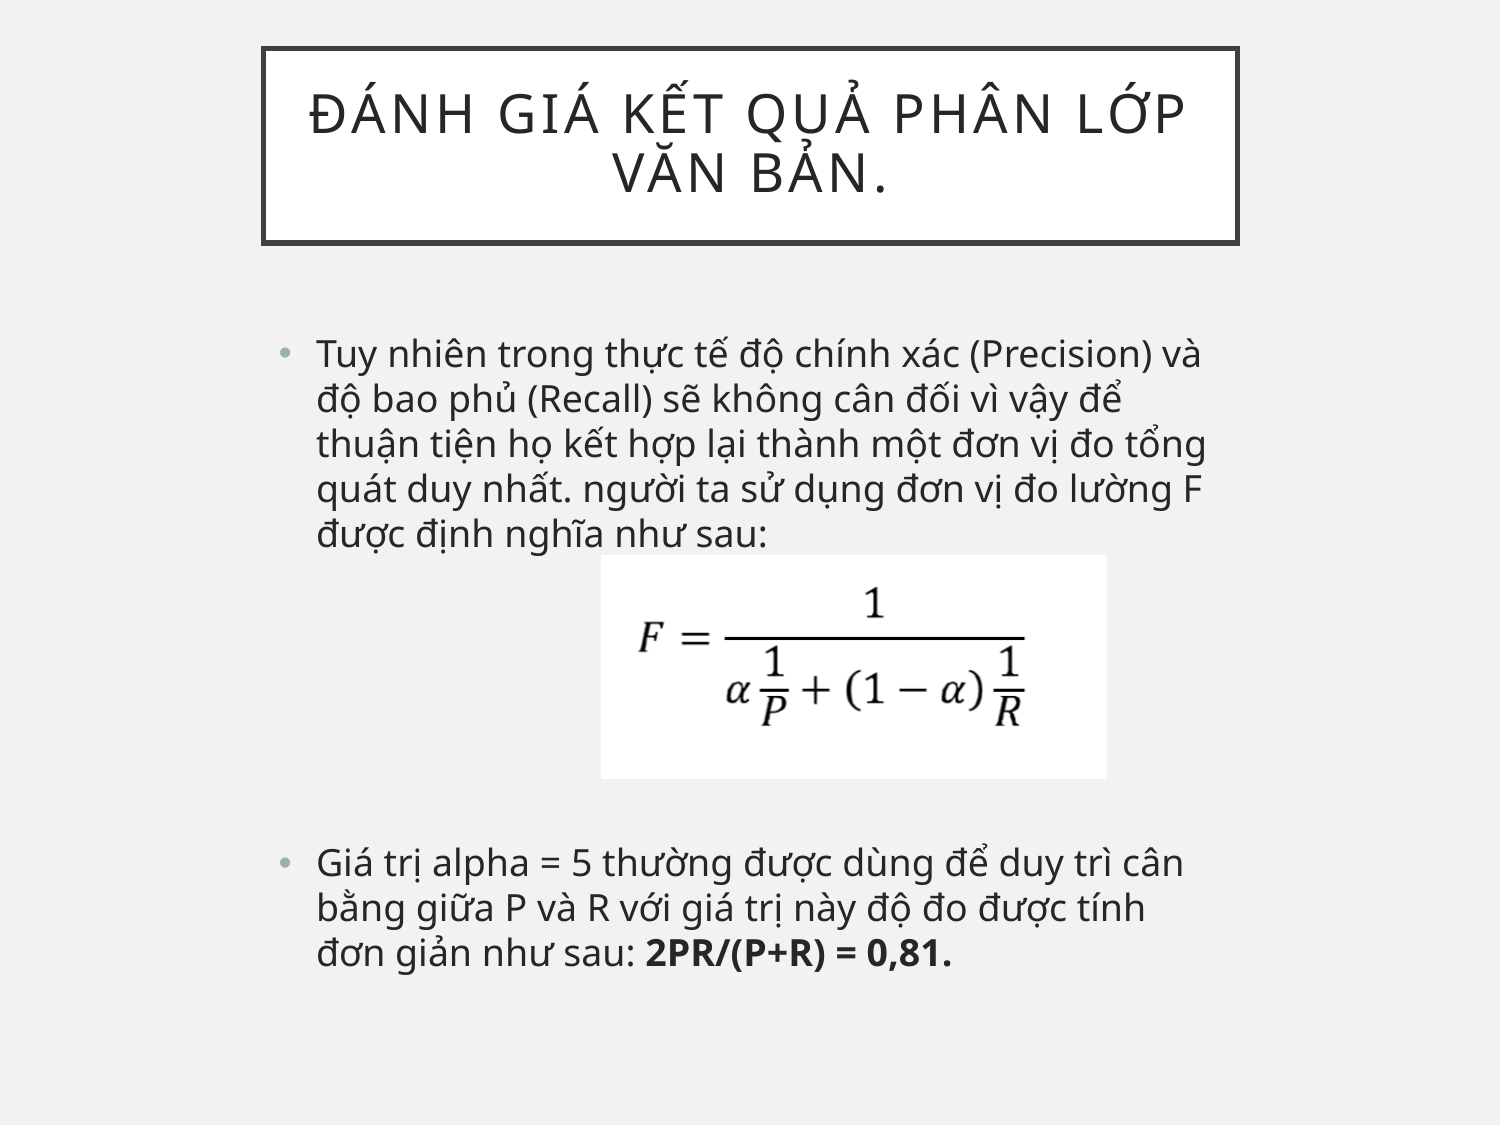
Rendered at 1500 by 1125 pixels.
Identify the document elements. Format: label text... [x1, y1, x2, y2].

list Tuy nhiên trong thực tế độ chính xác (Precision) và độ bao phủ (Recall) sẽ không cân đối vì vậy để thuận tiện họ kết hợp lại thành một đơn vị đo tổng quát duy nhất. người ta sử dụng đơn vị đo lường F được định nghĩa như sau: Giá trị alpha = 5 thường được dùng để duy trì cân bằng giữa P và R với giá trị này độ đo được tính đơn giản như sau: 2PR/(P+R) = 0,81. [263, 322, 1238, 1107]
picture [601, 555, 1107, 779]
title Đánh giá kết quả phân lớp văn bản. [261, 46, 1240, 246]
